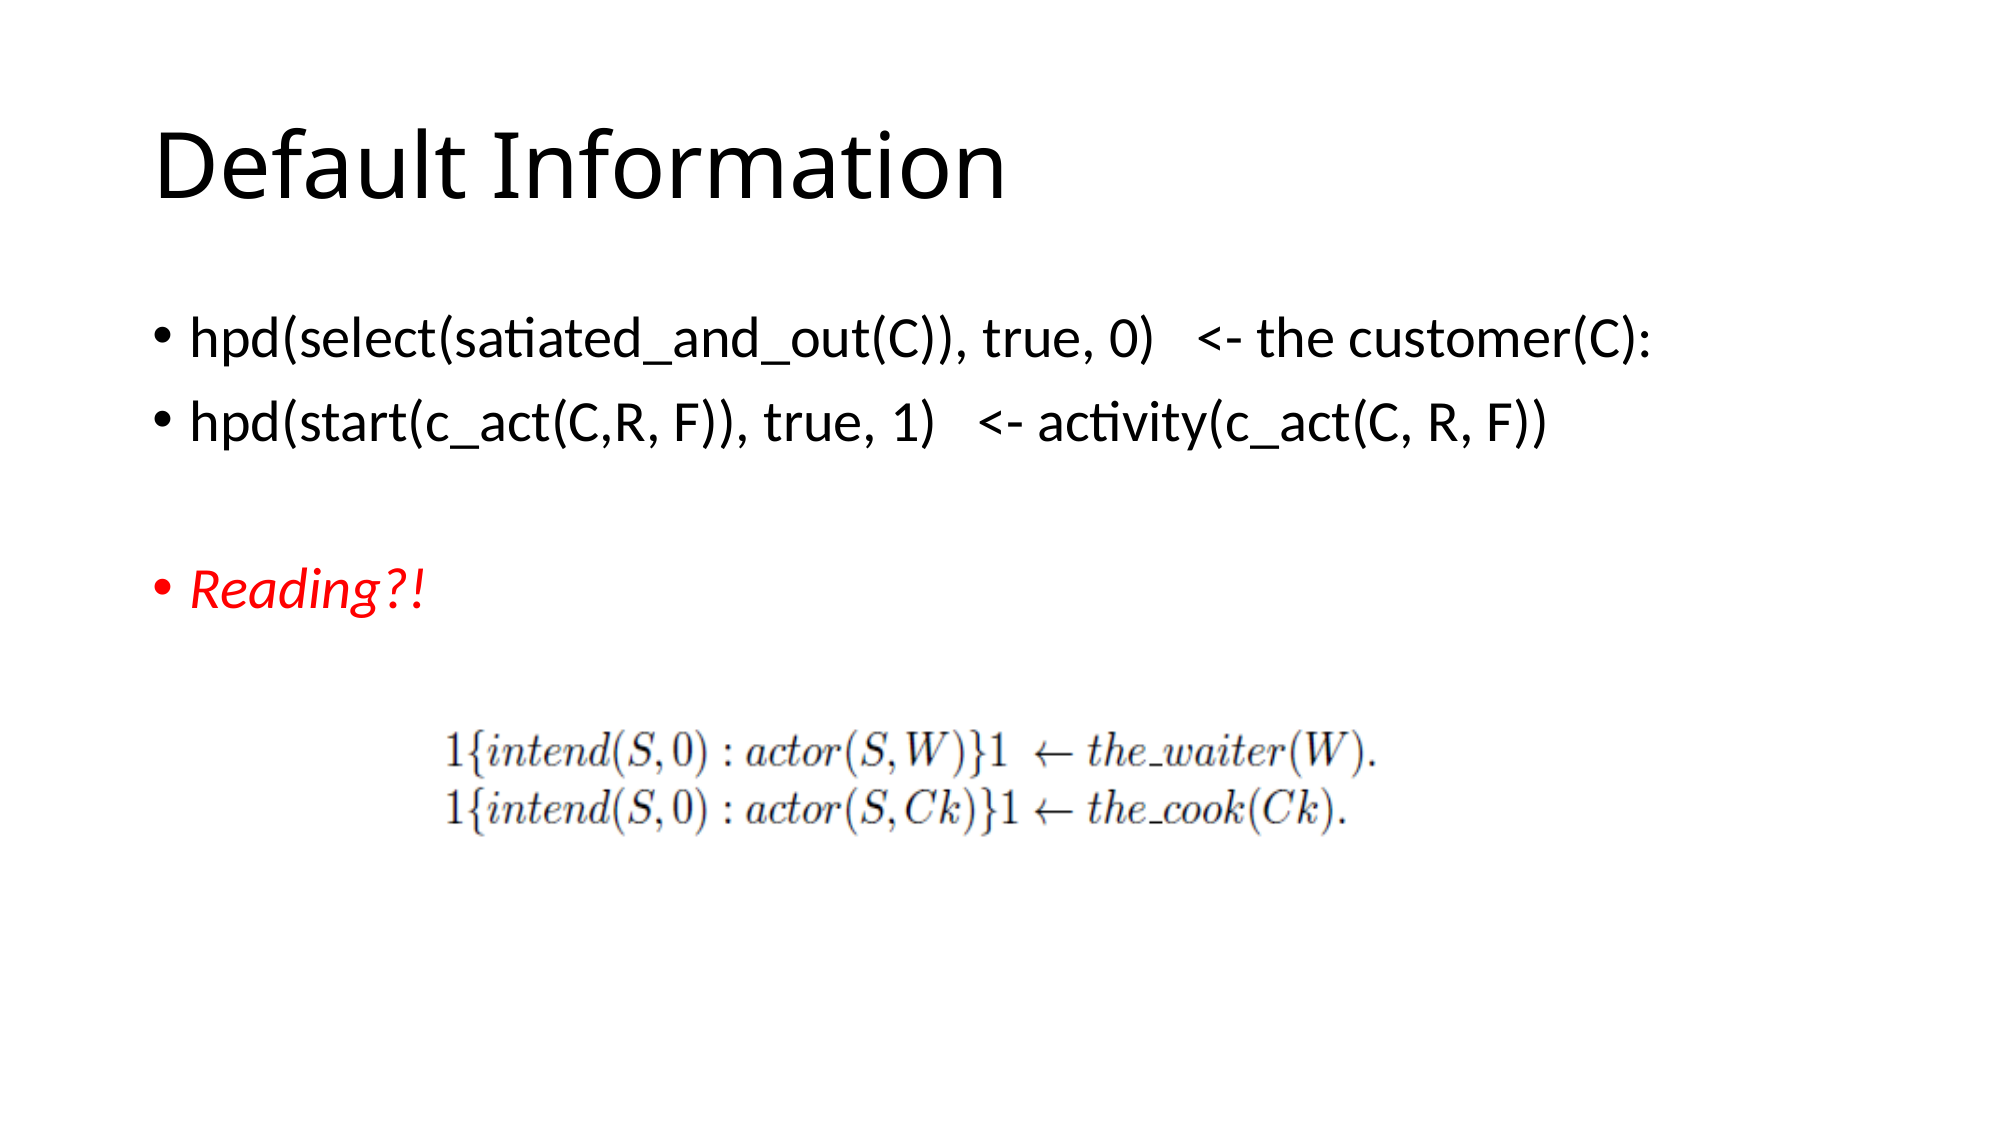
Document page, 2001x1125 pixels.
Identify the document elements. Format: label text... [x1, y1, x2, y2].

list hpd(select(satiated_and_out(C)), true, 0) <- the customer(C): hpd(start(c_act(C,R, F)), true, 1) <- activity(c_act(C, R, F)) Reading?! [137, 299, 1863, 1014]
title Default Information [137, 59, 1863, 278]
picture [374, 726, 1637, 888]
